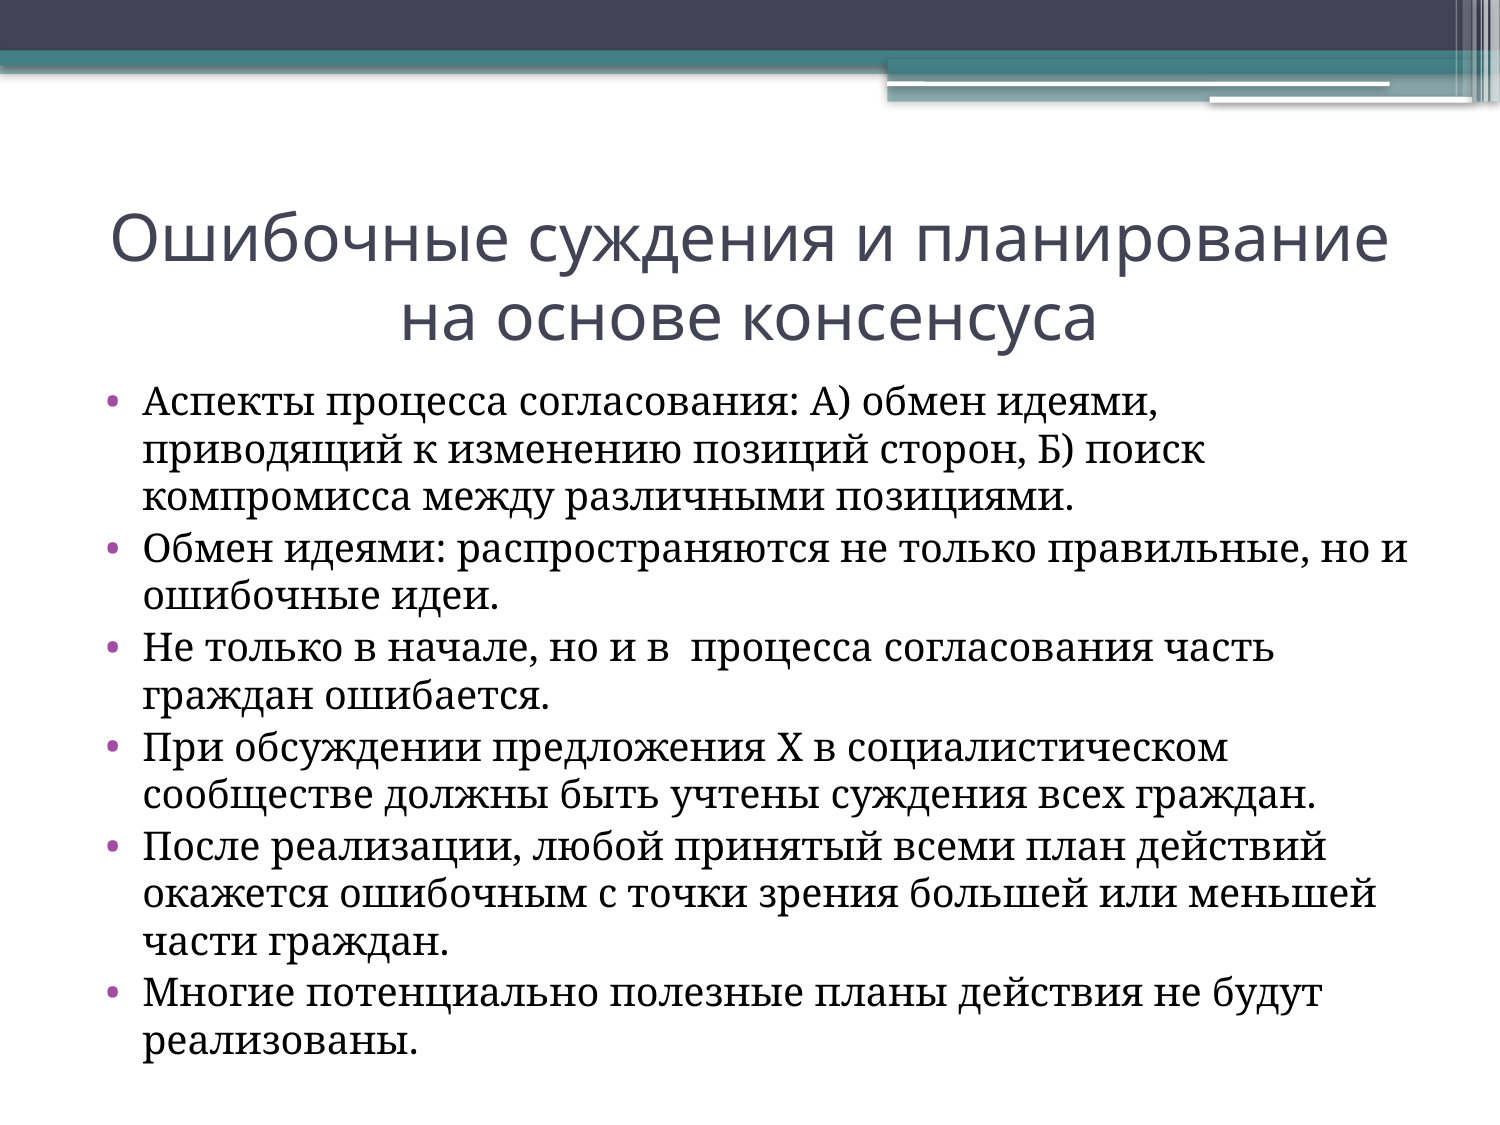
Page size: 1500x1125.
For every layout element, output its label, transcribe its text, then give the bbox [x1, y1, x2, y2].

list Аспекты процесса согласования: А) обмен идеями, приводящий к изменению позиций сторон, Б) поиск компромисса между различными позициями. Обмен идеями: распространяются не только правильные, но и ошибочные идеи. Не только в начале, но и в процесса согласования часть граждан ошибается. При обсуждении предложения X в социалистическом сообществе должны быть учтены суждения всех граждан. После реализации, любой принятый всеми план действий окажется ошибочным с точки зрения большей или меньшей части граждан. Многие потенциально полезные планы действия не будут реализованы. [75, 368, 1425, 1079]
title Ошибочные суждения и планирование на основе консенсуса [75, 187, 1425, 363]
